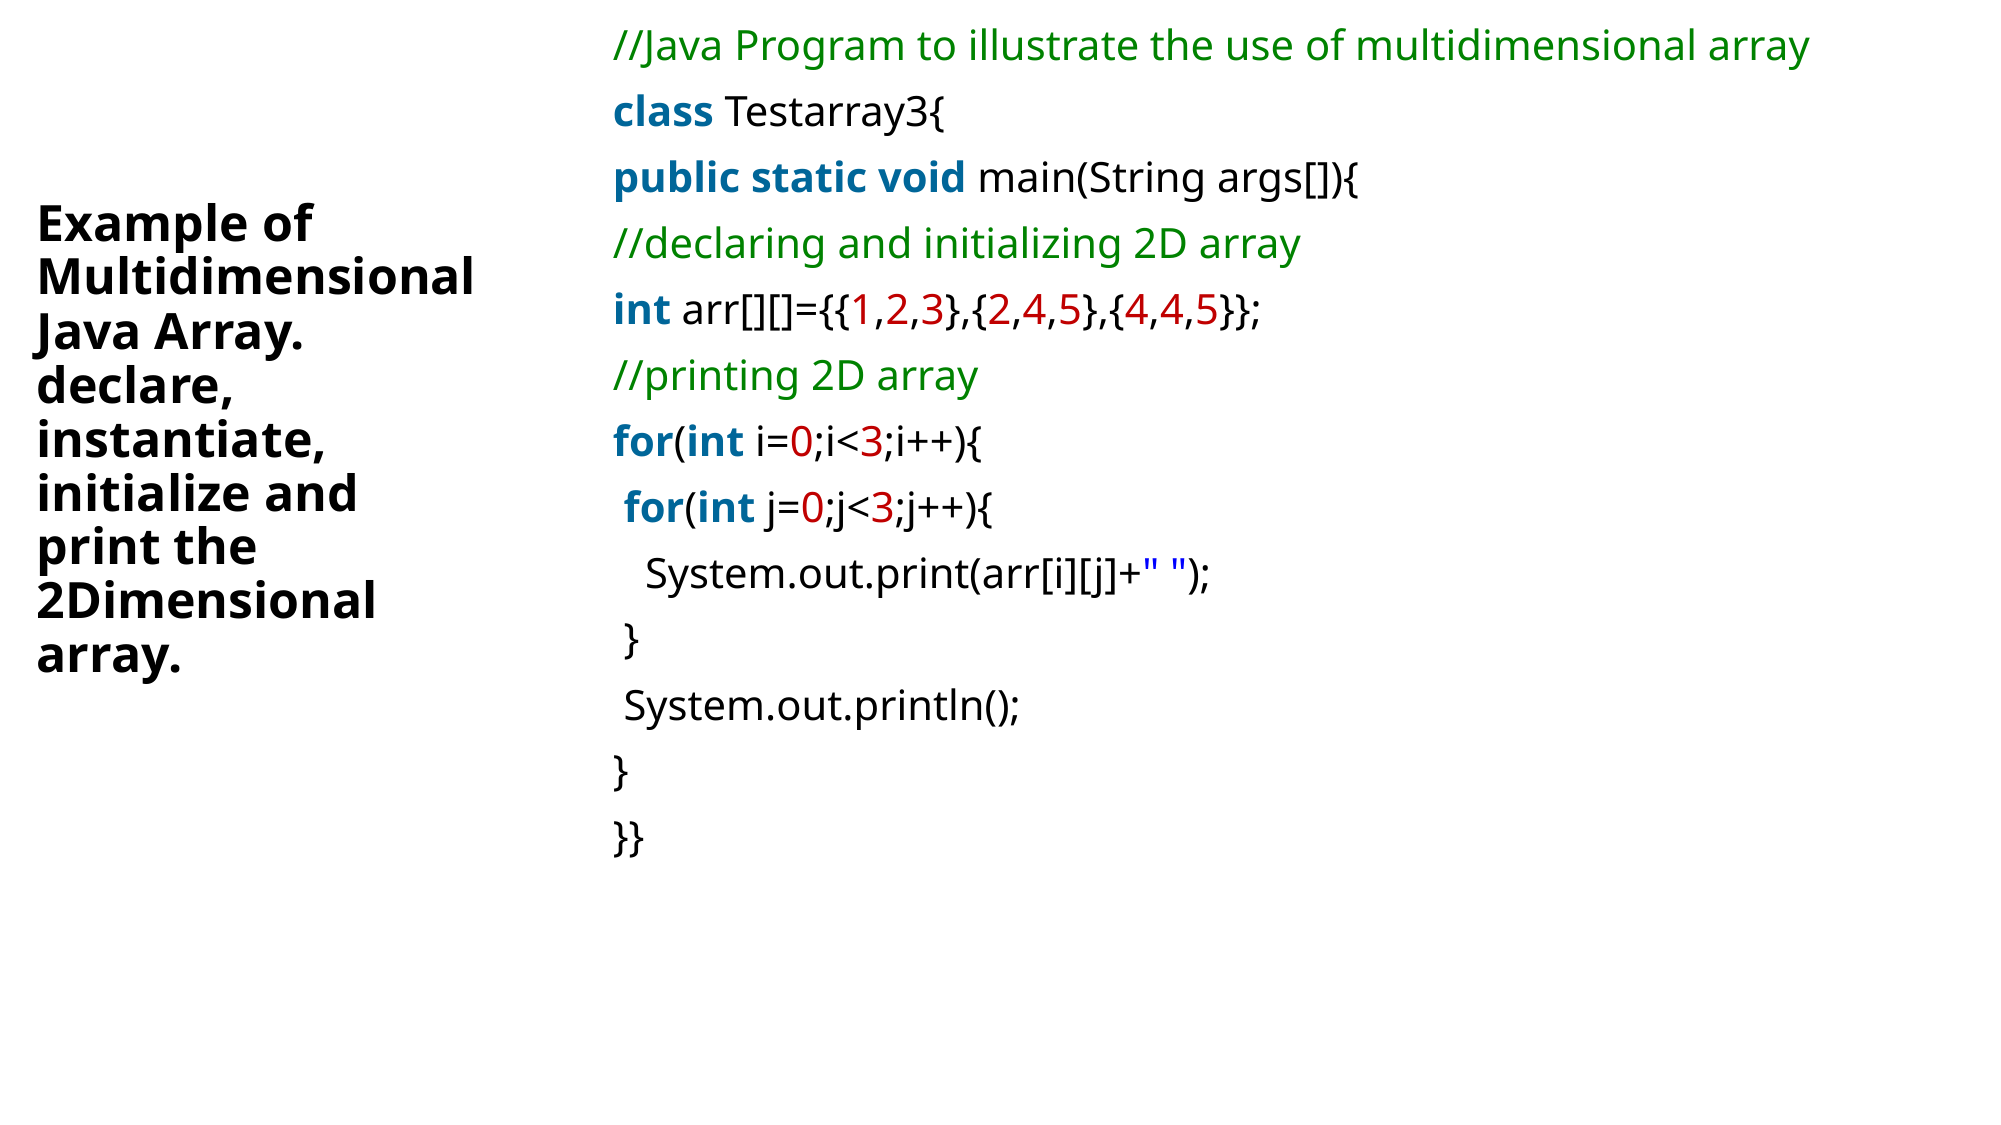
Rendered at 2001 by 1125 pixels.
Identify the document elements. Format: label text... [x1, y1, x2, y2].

title Example of Multidimensional Java Array. declare, instantiate, initialize and print the 2Dimensional array. [21, 0, 511, 692]
list //Java Program to illustrate the use of multidimensional array class Testarray3{ public static void main(String args[]){ //declaring and initializing 2D array int arr[][]={{1,2,3},{2,4,5},{4,4,5}}; //printing 2D array for(int i=0;i<3;i++){ for(int j=0;j<3;j++){ System.out.print(arr[i][j]+" "); } System.out.println(); } }} [597, 17, 1863, 1096]
